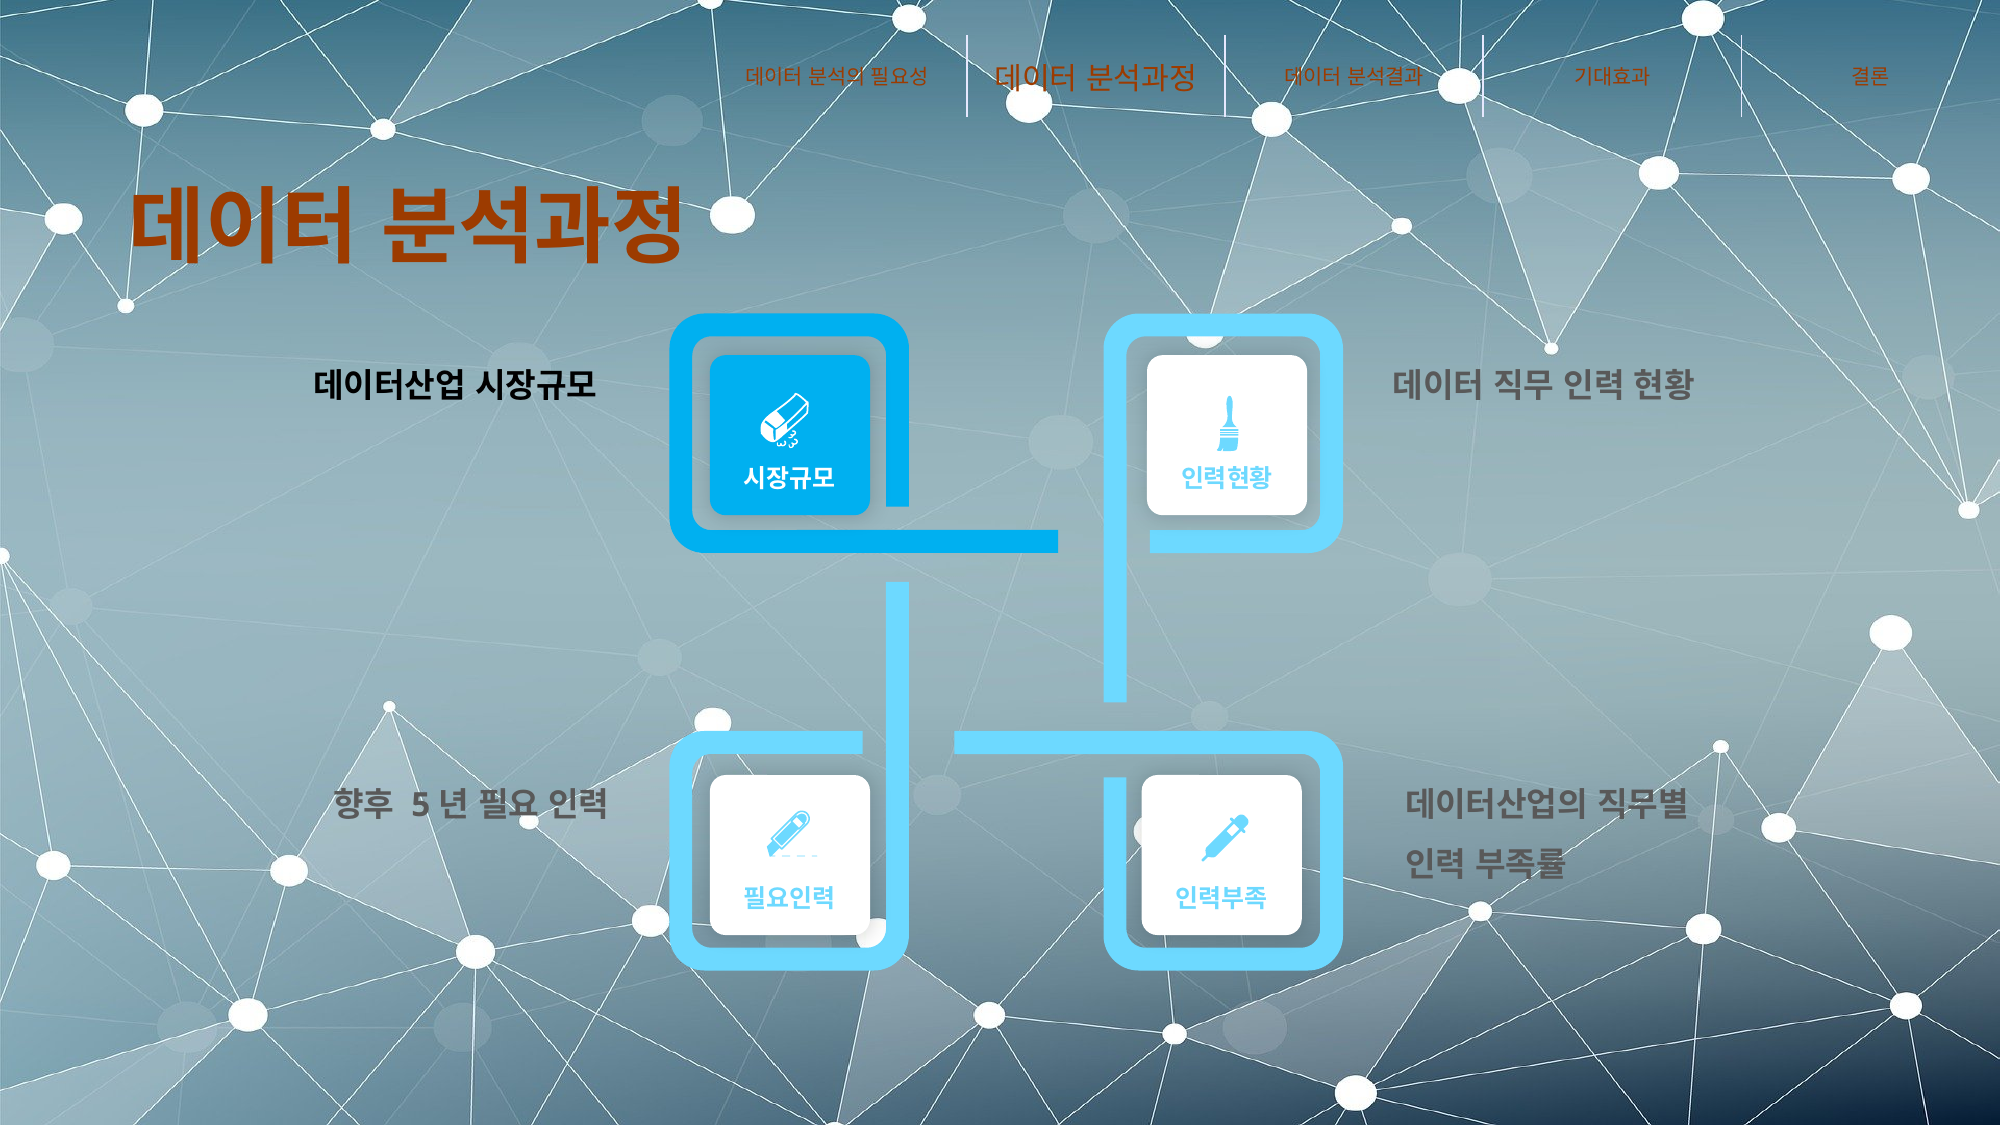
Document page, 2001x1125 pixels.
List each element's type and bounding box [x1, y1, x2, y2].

picture [0, 0, 2000, 1125]
text_box [709, 775, 870, 936]
text_box [1146, 355, 1308, 516]
text_box [669, 313, 1343, 971]
text_box [709, 355, 870, 516]
text_box [1141, 775, 1302, 936]
